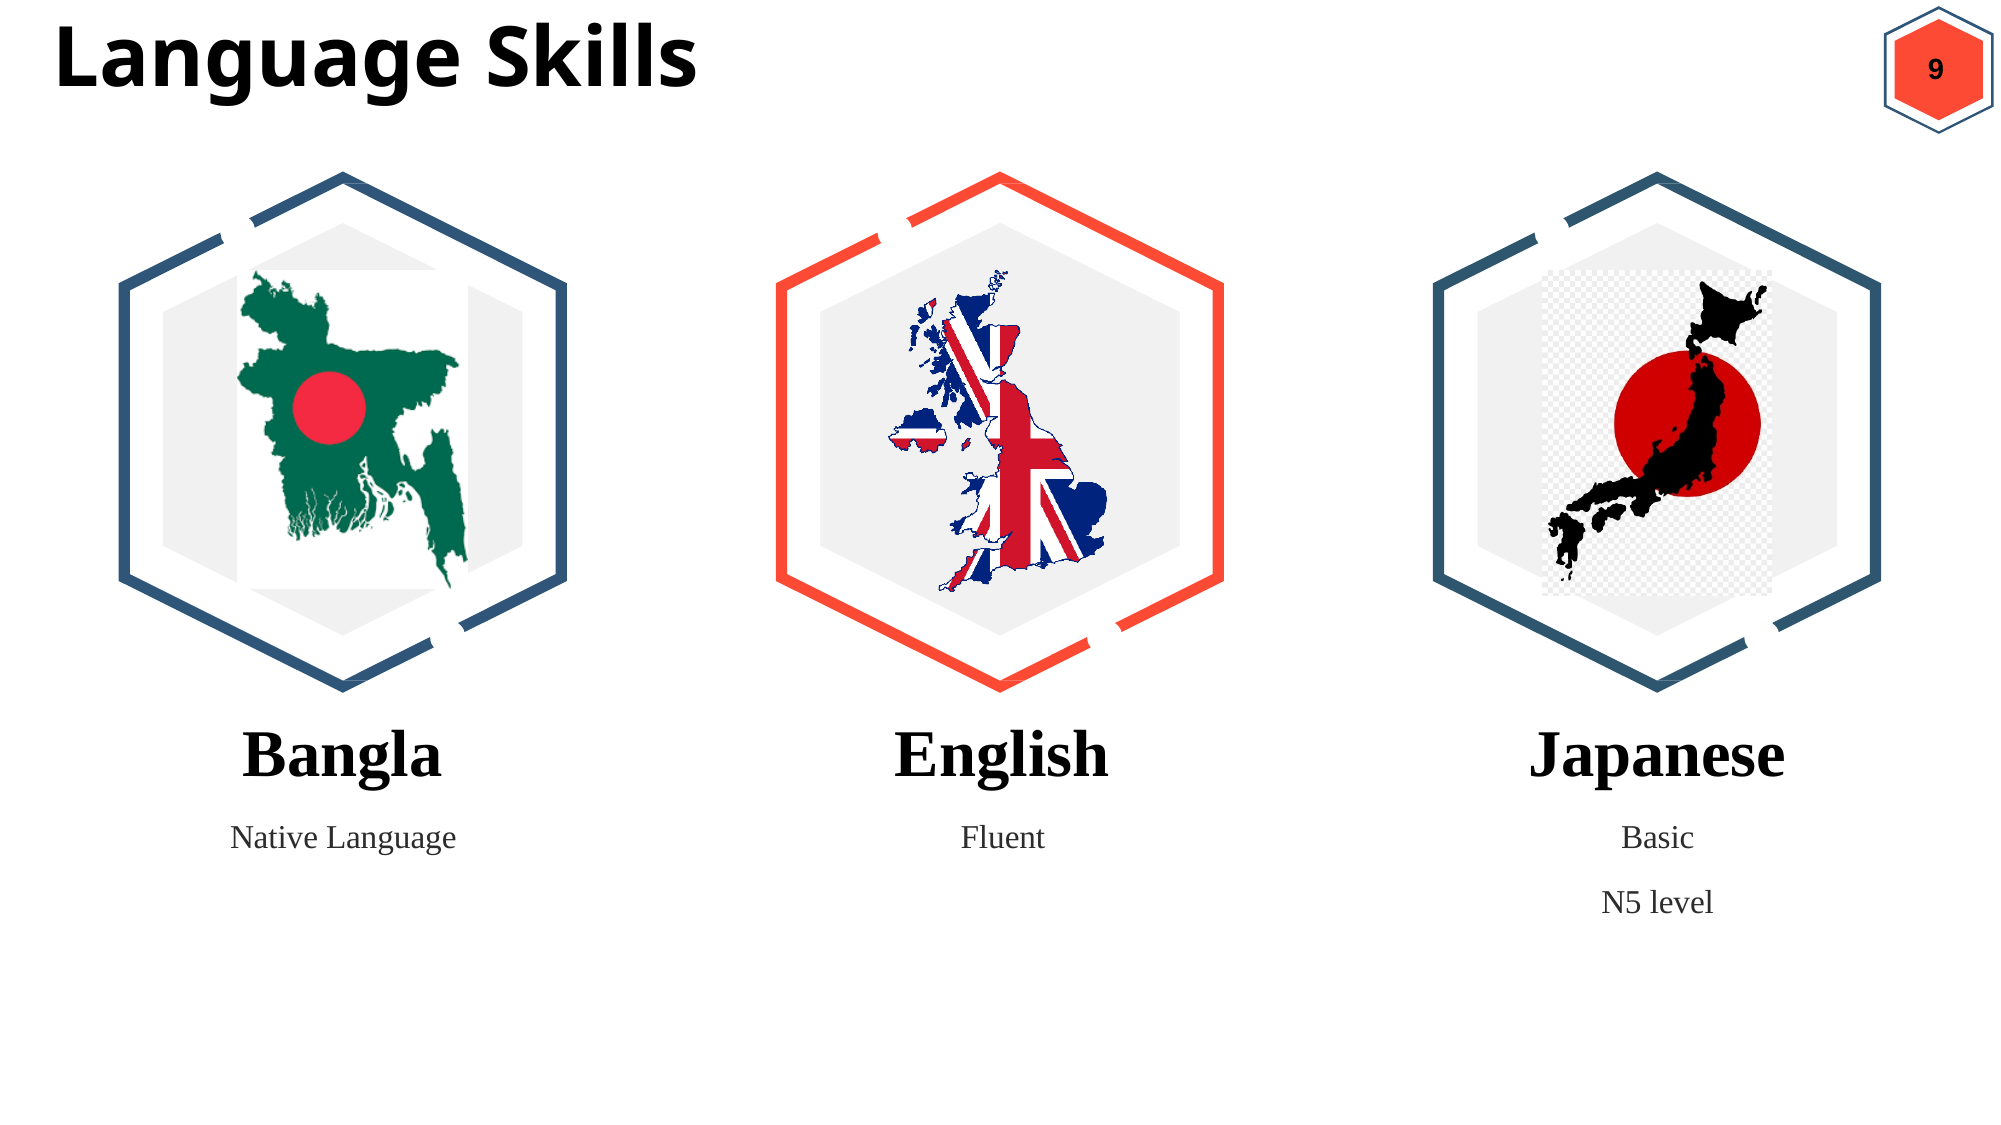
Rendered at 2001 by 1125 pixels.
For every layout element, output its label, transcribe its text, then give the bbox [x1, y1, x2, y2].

text_box Japanese Basic N5 level [1476, 707, 1839, 921]
text_box Bangla Native Language [162, 707, 524, 855]
text_box English Fluent [821, 707, 1184, 855]
title Language Skills [50, 1, 776, 192]
picture [1542, 270, 1772, 596]
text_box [1119, 171, 1225, 693]
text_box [1432, 171, 1882, 693]
picture [237, 270, 468, 589]
text_box 9 [1925, 47, 1963, 85]
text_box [118, 171, 1118, 693]
